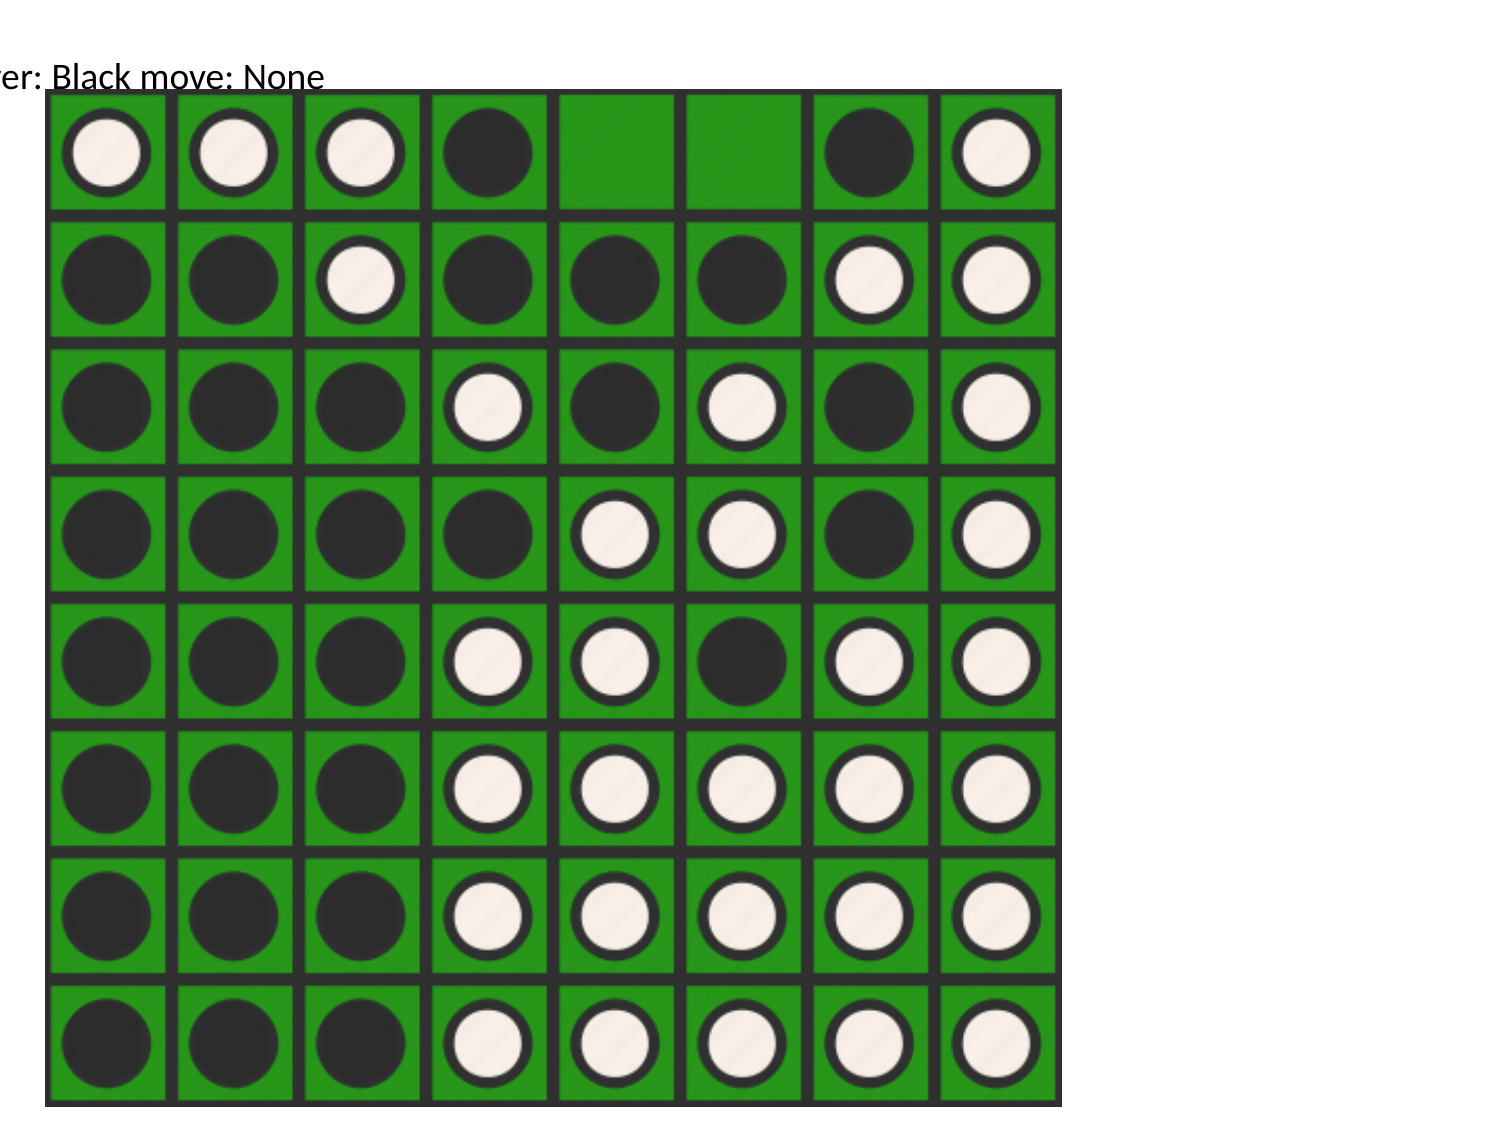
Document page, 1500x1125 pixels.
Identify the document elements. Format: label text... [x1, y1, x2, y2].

text_box turn: 59 player: Black move: None [0, 44, 341, 105]
picture [44, 89, 1062, 1107]
